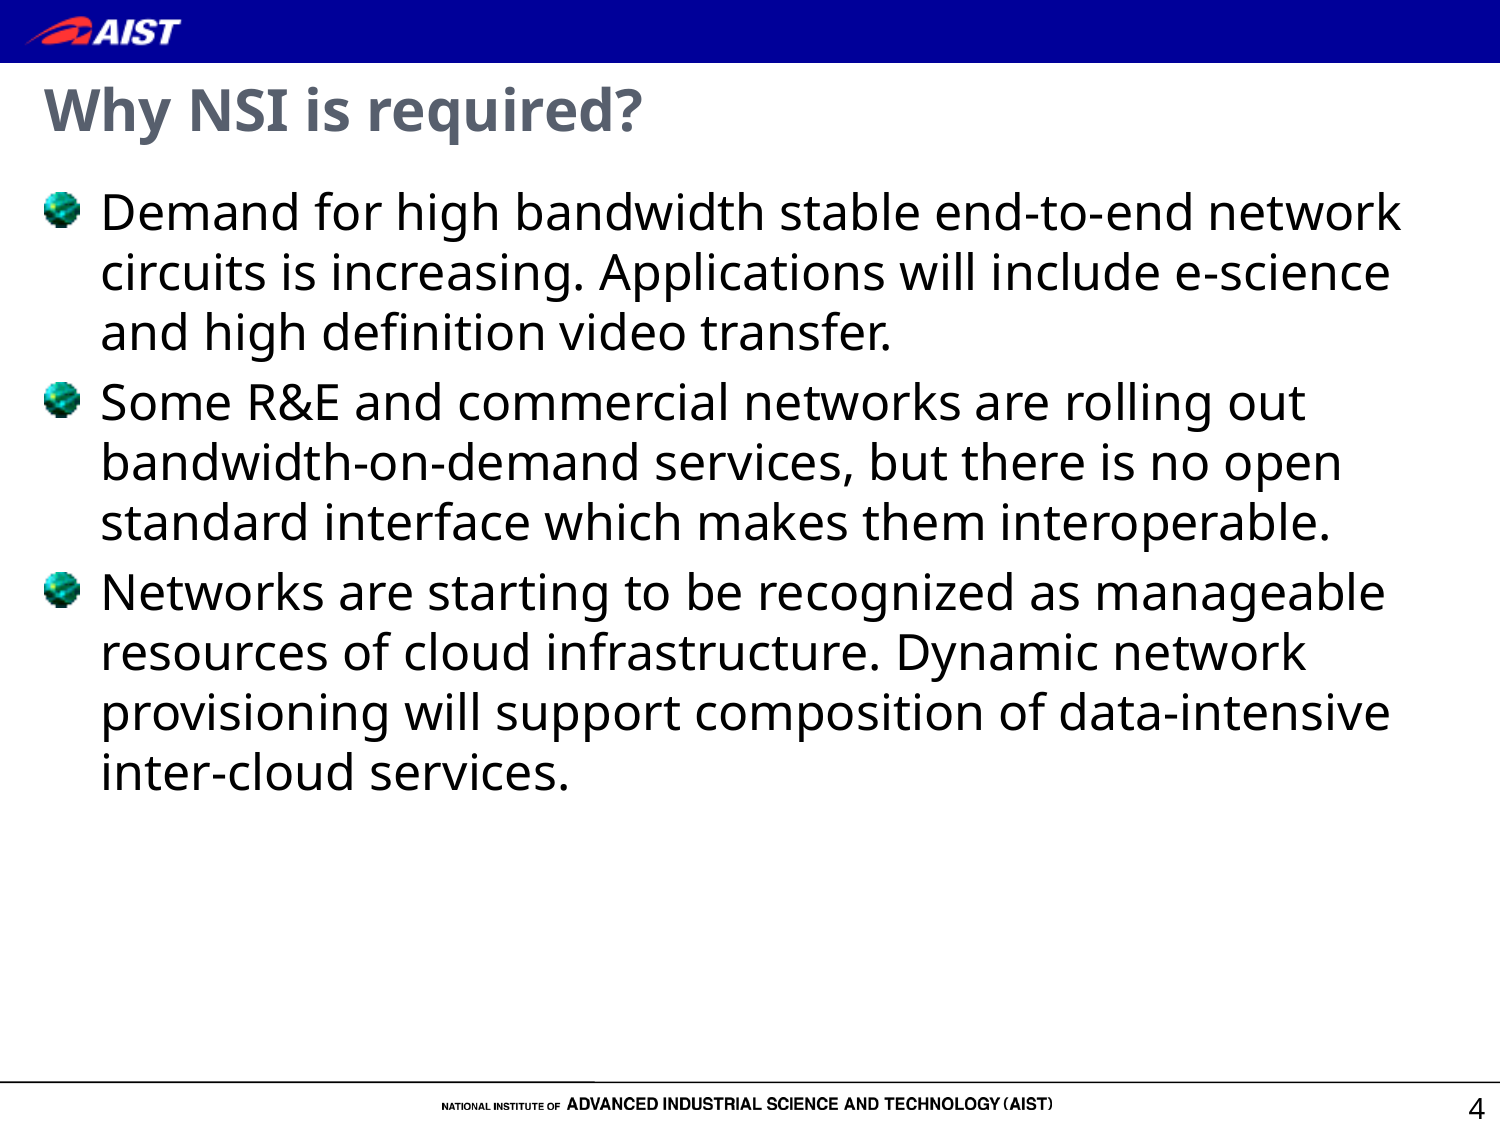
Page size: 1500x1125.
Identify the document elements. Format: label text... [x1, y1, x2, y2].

picture [44, 572, 80, 608]
picture [442, 1097, 1052, 1110]
picture [0, 0, 1500, 63]
picture [44, 192, 80, 228]
list Demand for high bandwidth stable end-to-end network circuits is increasing. Applications will include e-science and high definition video transfer. Some R&E and commercial networks are rolling out bandwidth-on-demand services, but there is no open standard interface which makes them interoperable. Networks are starting to be recognized as manageable resources of cloud infrastructure. Dynamic network provisioning will support composition of data-intensive inter-cloud services. [29, 172, 1460, 1071]
picture [44, 382, 80, 418]
title Why NSI is required? [29, 66, 1460, 150]
